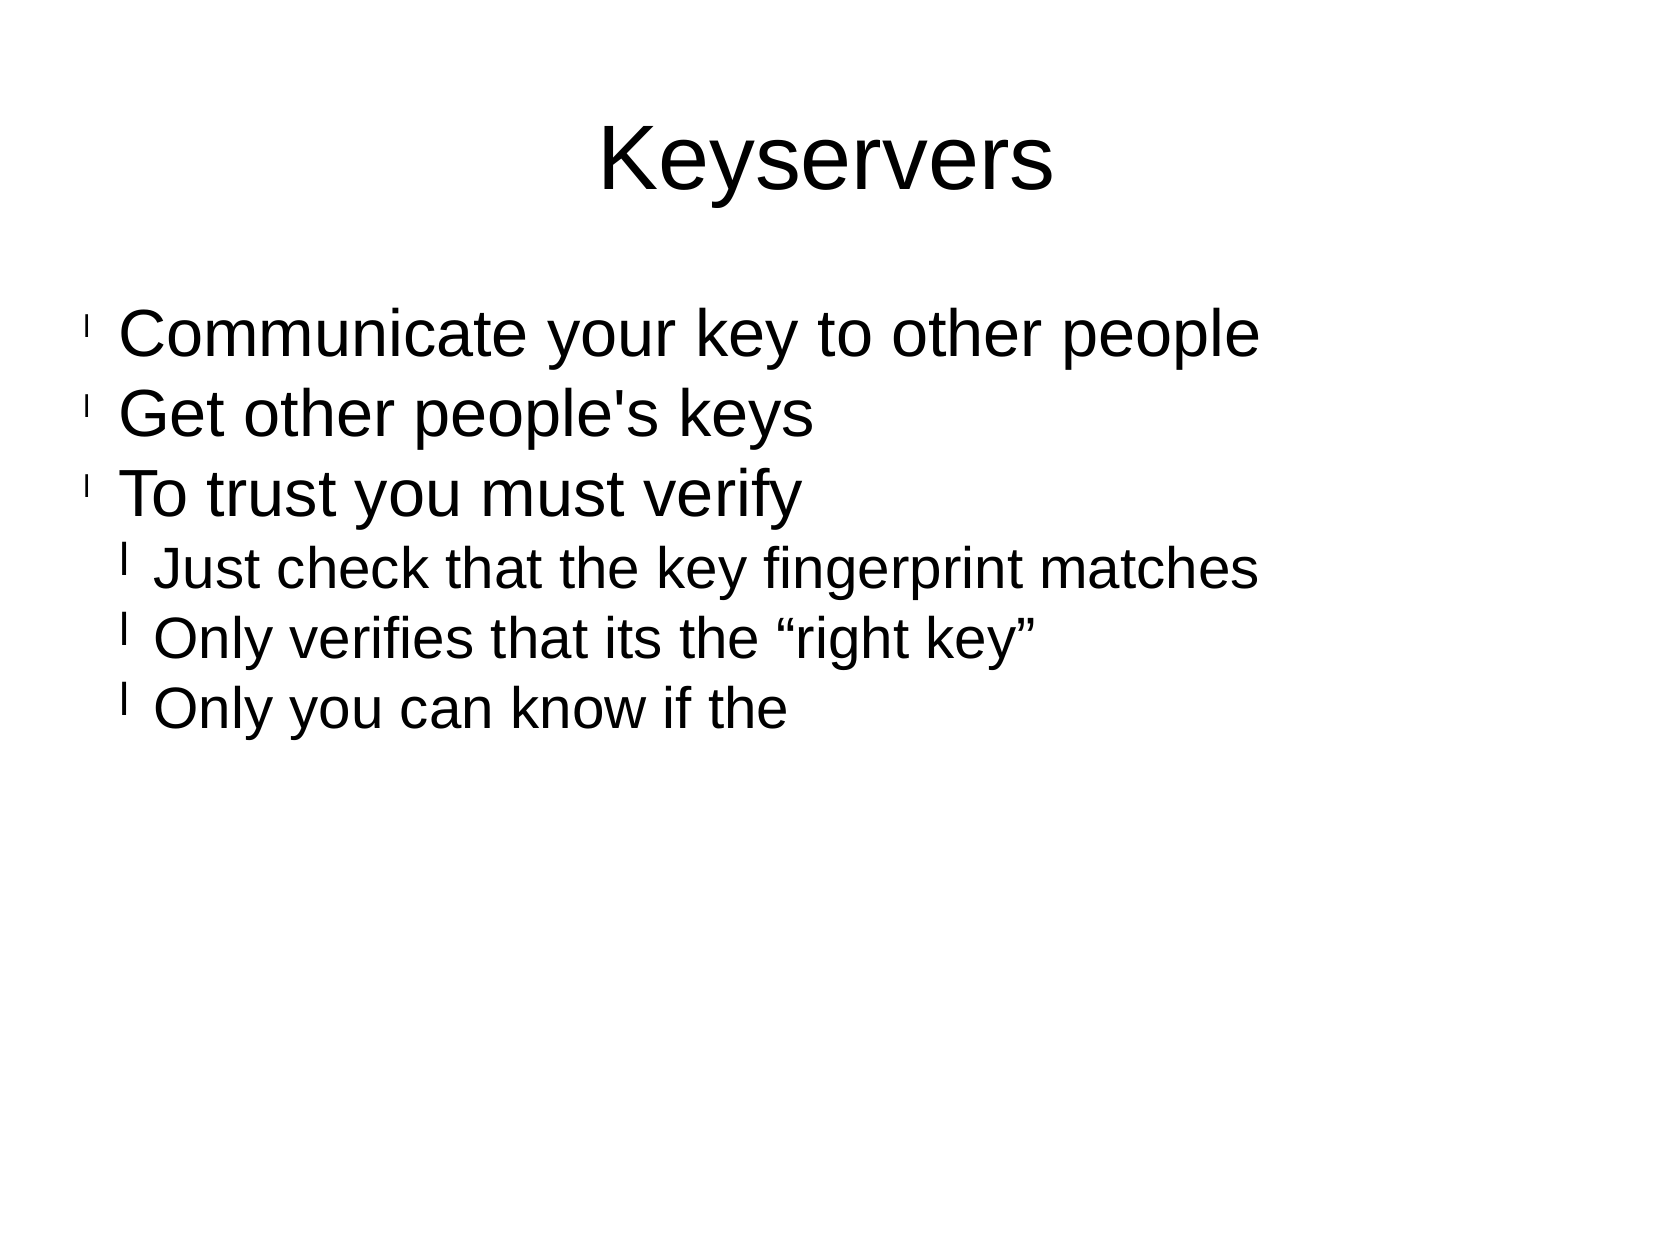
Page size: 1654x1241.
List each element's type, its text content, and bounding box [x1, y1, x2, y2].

text_box Communicate your key to other people Get other people's keys To trust you must verify Just check that the key fingerprint matches Only verifies that its the “right key” Only you can know if the [82, 290, 1571, 1010]
text_box Keyservers [82, 49, 1571, 257]
